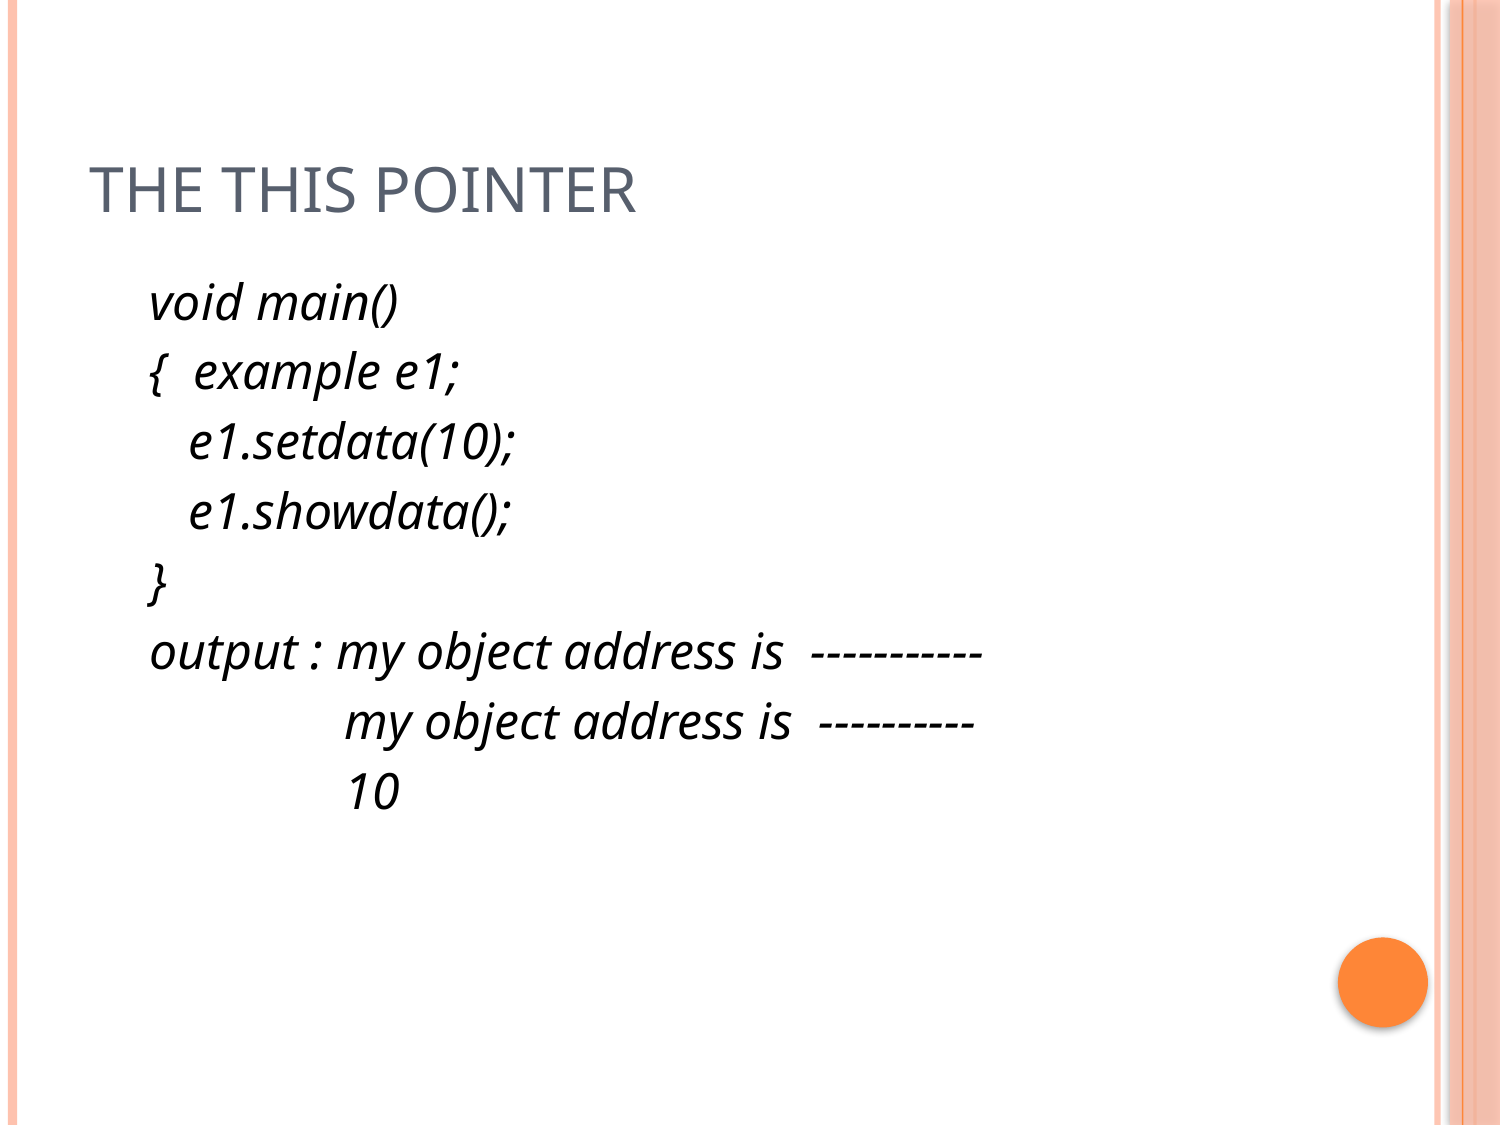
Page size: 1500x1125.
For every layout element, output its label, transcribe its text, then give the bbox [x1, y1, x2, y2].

title The this pointer [75, 45, 1300, 233]
list void main() { example e1; e1.setdata(10); e1.showdata(); } output : my object address is ----------- my object address is ---------- 10 [75, 262, 1300, 1062]
